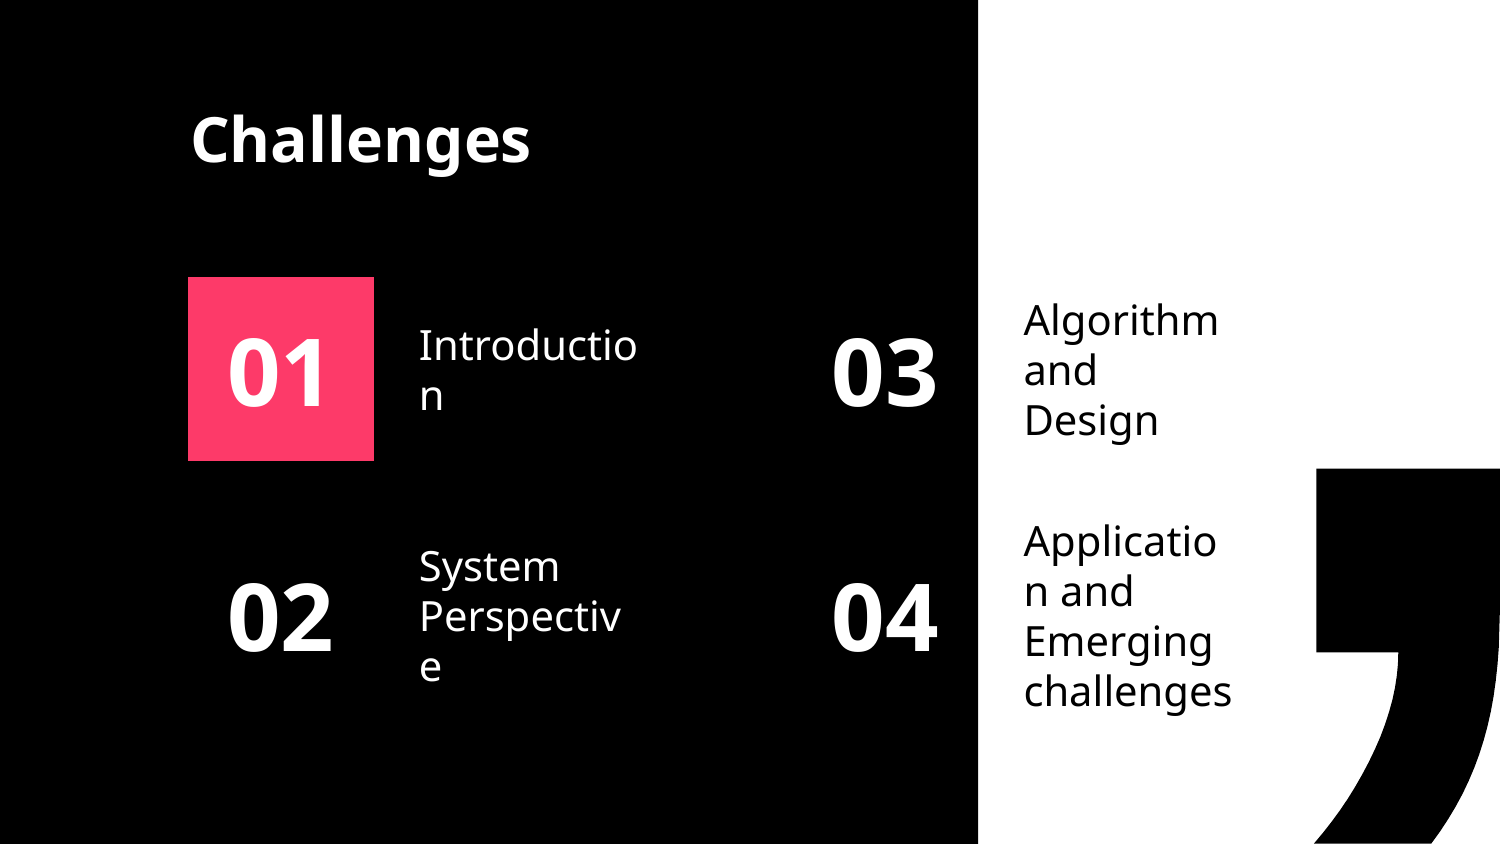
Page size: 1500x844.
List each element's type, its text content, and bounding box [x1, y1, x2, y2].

subtitle Application and Emerging challenges [978, 585, 1259, 644]
title 04 [792, 522, 979, 706]
subtitle System Perspective [374, 585, 654, 644]
title 03 [792, 277, 979, 461]
title 01 [187, 277, 374, 461]
title Challenges [175, 85, 1383, 180]
title 02 [187, 522, 374, 706]
subtitle Introduction [374, 339, 654, 399]
subtitle Algorithm and Design [978, 339, 1259, 399]
